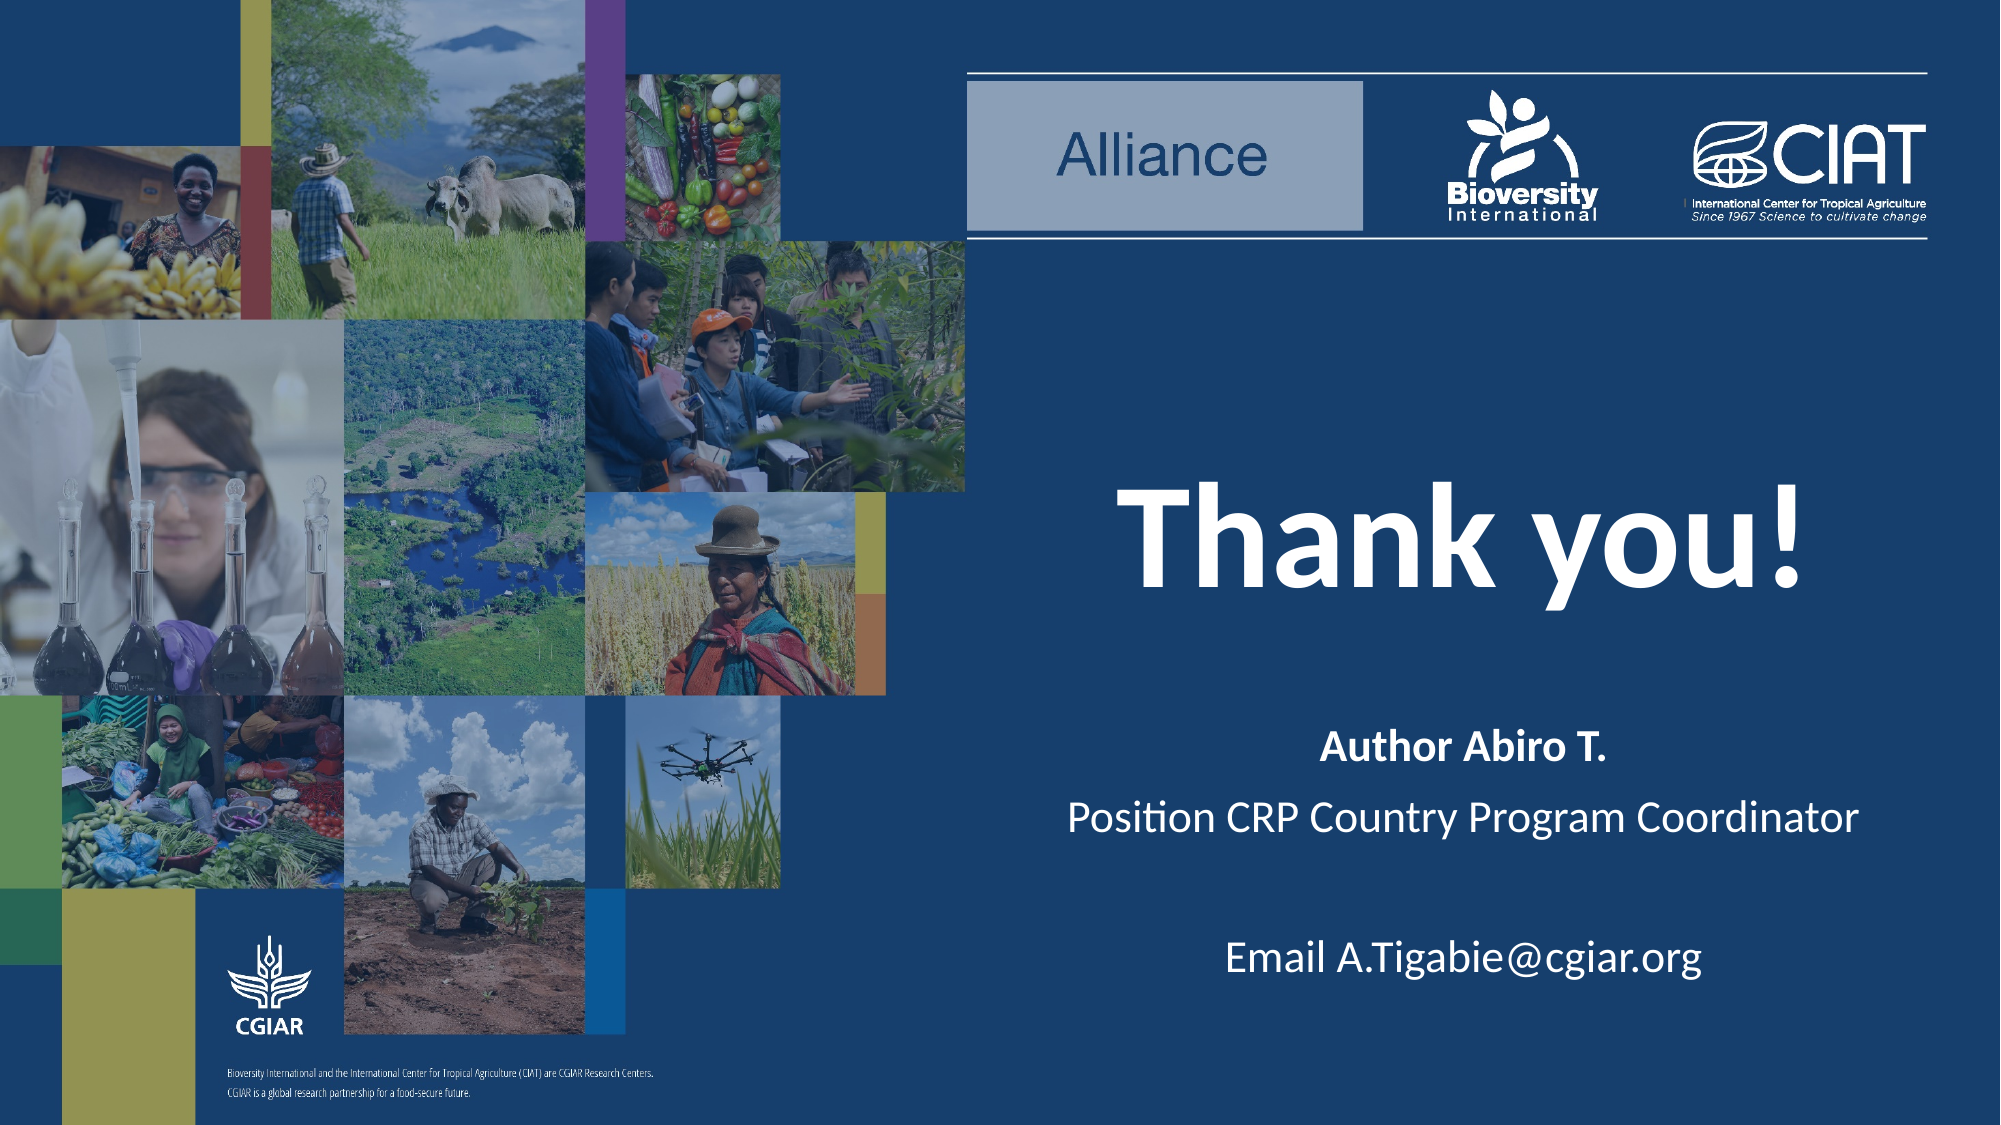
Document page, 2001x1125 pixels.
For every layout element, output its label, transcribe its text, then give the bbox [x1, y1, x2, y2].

list Author Abiro T. Position CRP Country Program Coordinator Email A.Tigabie@cgiar.org [999, 714, 1928, 1020]
title Thank you! [1000, 450, 1928, 663]
picture [0, 0, 2000, 1125]
